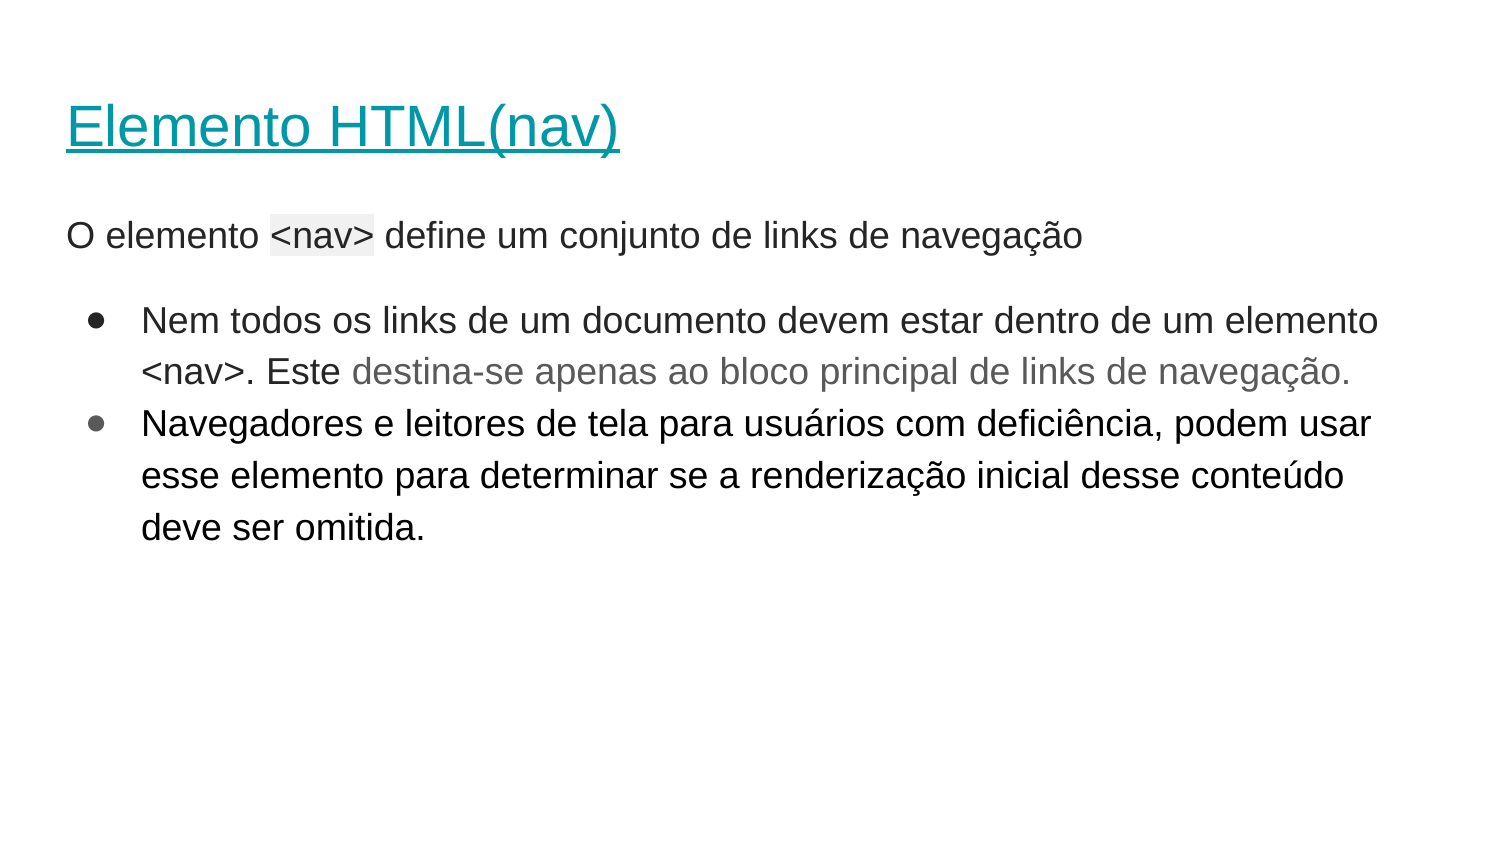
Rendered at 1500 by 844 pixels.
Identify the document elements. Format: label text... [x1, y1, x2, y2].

title Elemento HTML(nav) [51, 72, 1449, 167]
list O elemento <nav> define um conjunto de links de navegação Nem todos os links de um documento devem estar dentro de um elemento <nav>. Este destina-se apenas ao bloco principal de links de navegação. Navegadores e leitores de tela para usuários com deficiência, podem usar esse elemento para determinar se a renderização inicial desse conteúdo deve ser omitida. [51, 189, 1449, 750]
